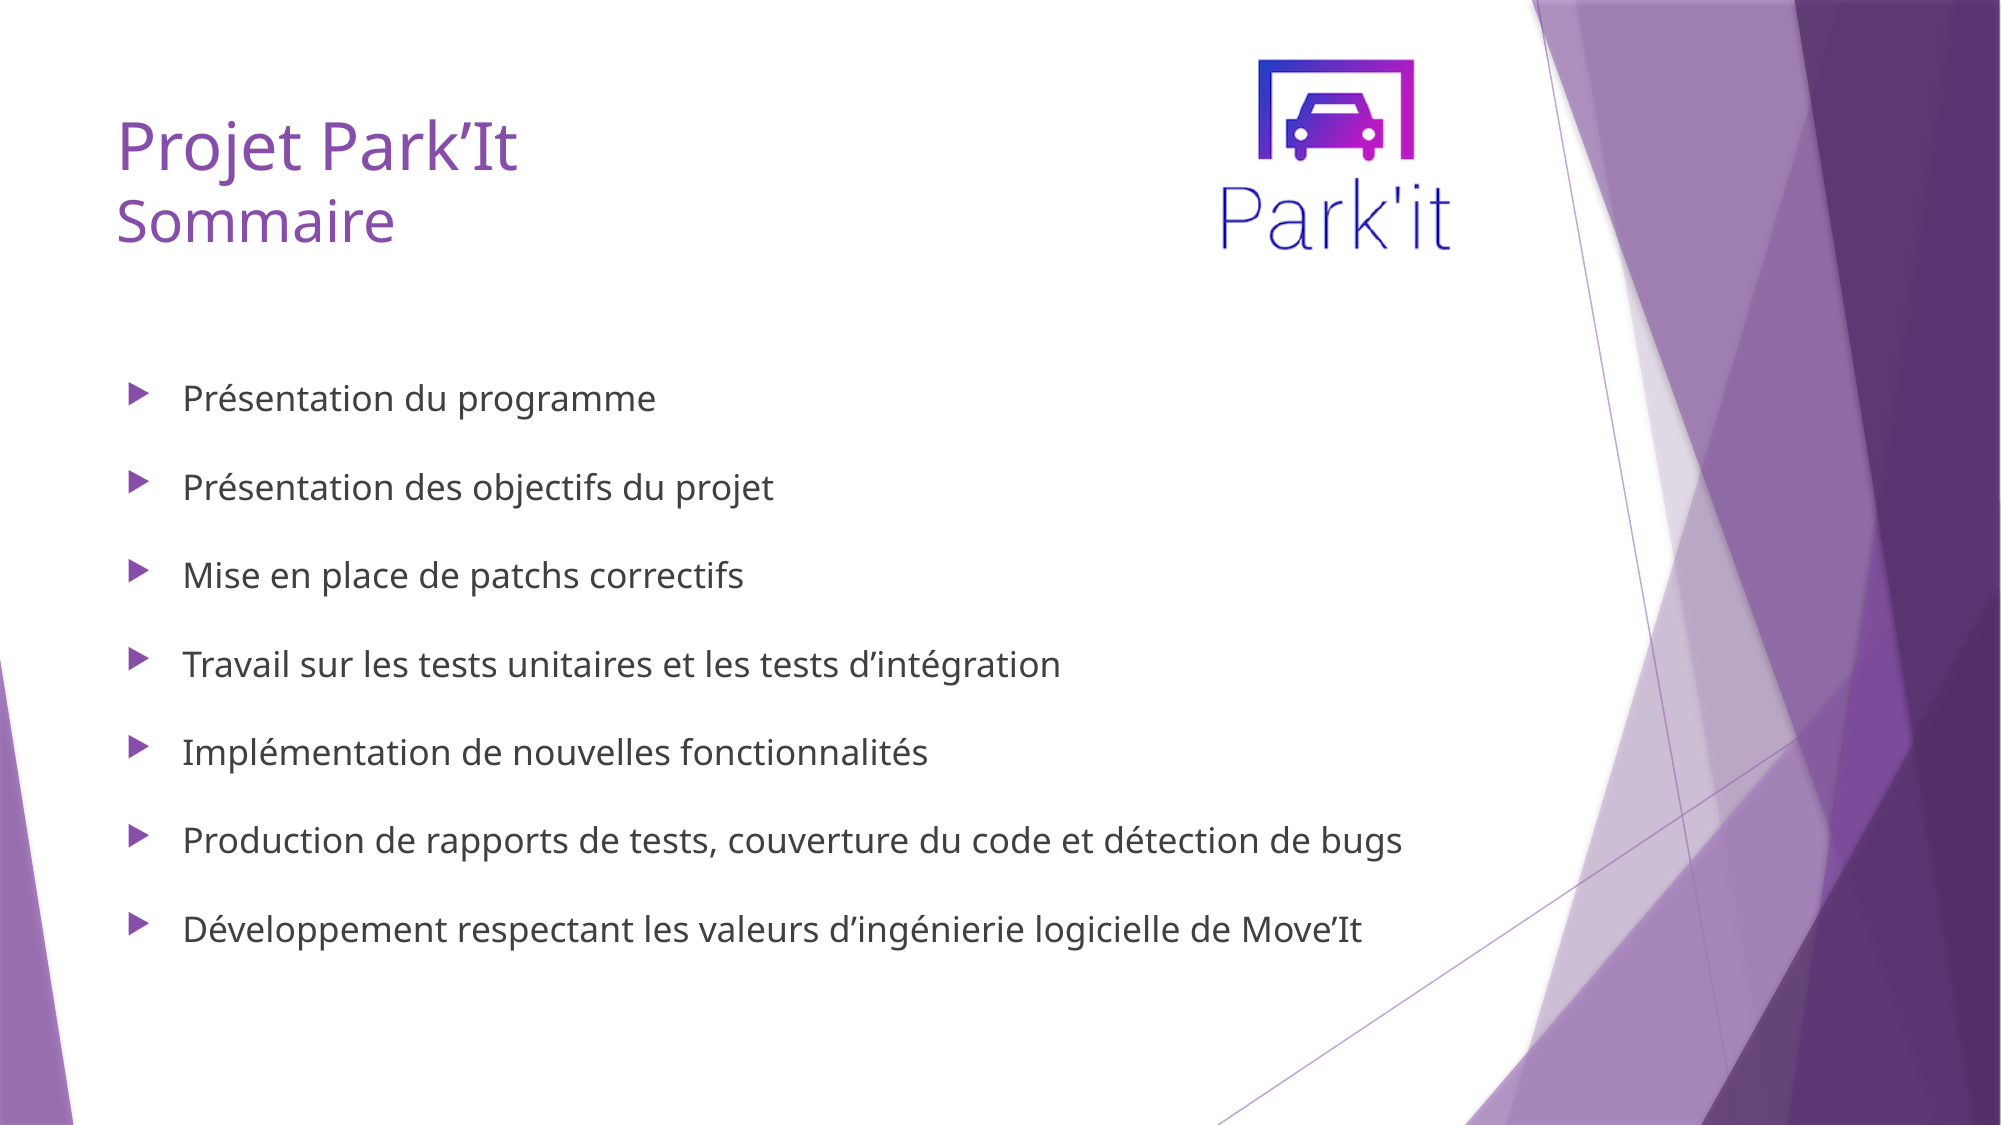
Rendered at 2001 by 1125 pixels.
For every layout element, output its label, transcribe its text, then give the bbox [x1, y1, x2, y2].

list Présentation du programme Présentation des objectifs du projet Mise en place de patchs correctifs Travail sur les tests unitaires et les tests d’intégration Implémentation de nouvelles fonctionnalités Production de rapports de tests, couverture du code et détection de bugs Développement respectant les valeurs d’ingénierie logicielle de Move’It [111, 368, 1522, 1125]
picture [1207, 51, 1464, 261]
title Projet Park’It Sommaire [101, 96, 1512, 314]
